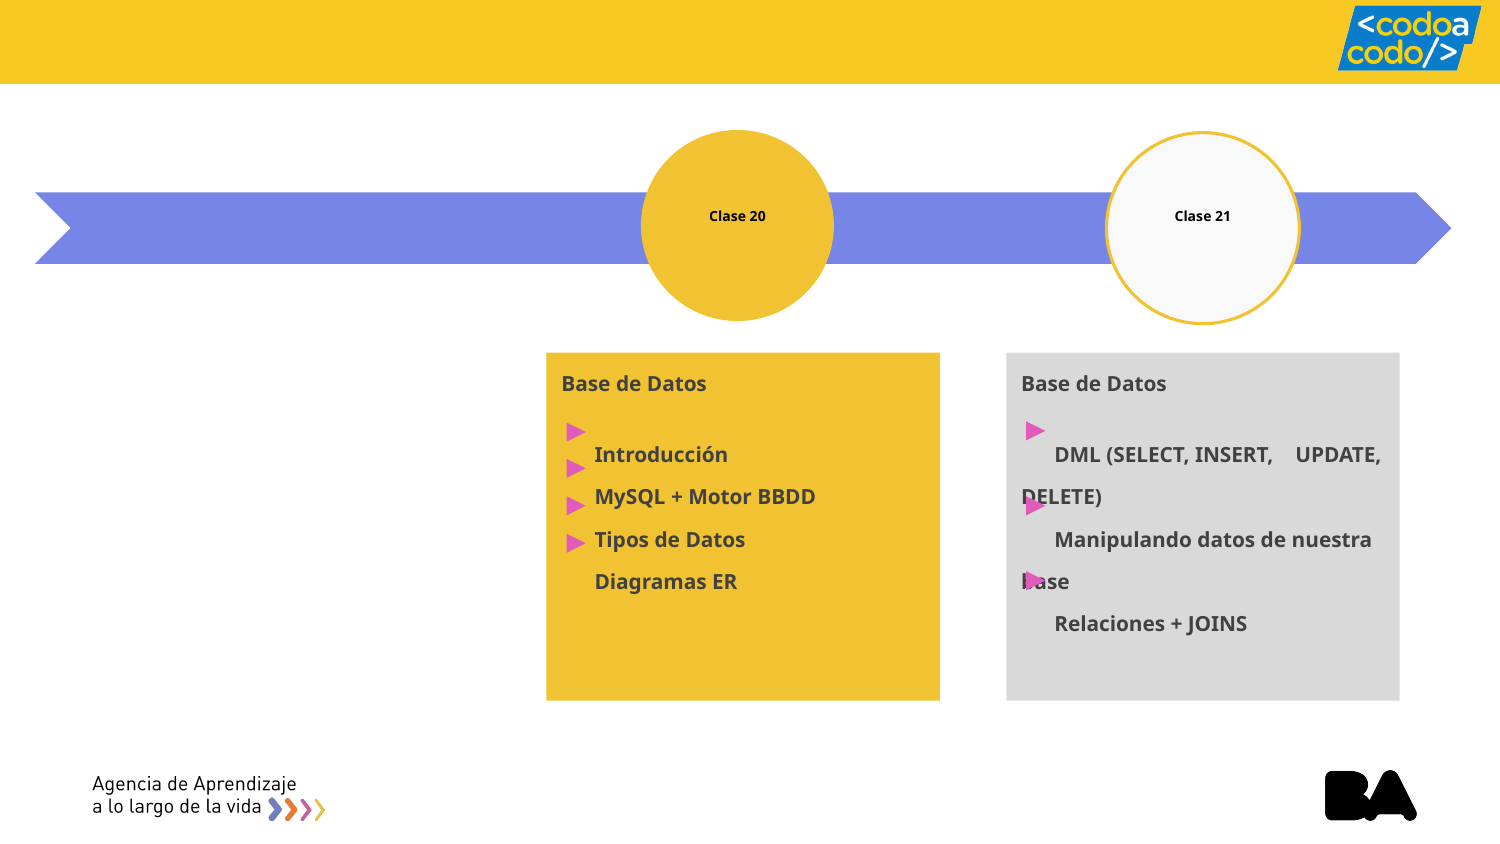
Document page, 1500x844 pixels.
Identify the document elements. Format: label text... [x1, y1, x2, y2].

picture [1325, 770, 1417, 821]
title Clase 20 [662, 190, 813, 241]
title Base de Datos Introducción MySQL + Motor BBDD Tipos de Datos Diagramas ER [546, 354, 940, 703]
picture [70, 756, 344, 835]
text_box [1026, 421, 1046, 441]
text_box [1026, 496, 1046, 516]
text_box [566, 533, 586, 553]
text_box [566, 422, 586, 442]
text_box [566, 496, 586, 516]
text_box [1026, 571, 1046, 591]
picture [1337, 5, 1482, 71]
title Base de Datos DML (SELECT, INSERT, UPDATE, DELETE) Manipulando datos de nuestra base Relaciones + JOINS [1006, 354, 1400, 703]
title Clase 21 [1128, 190, 1278, 241]
text_box [566, 458, 586, 478]
